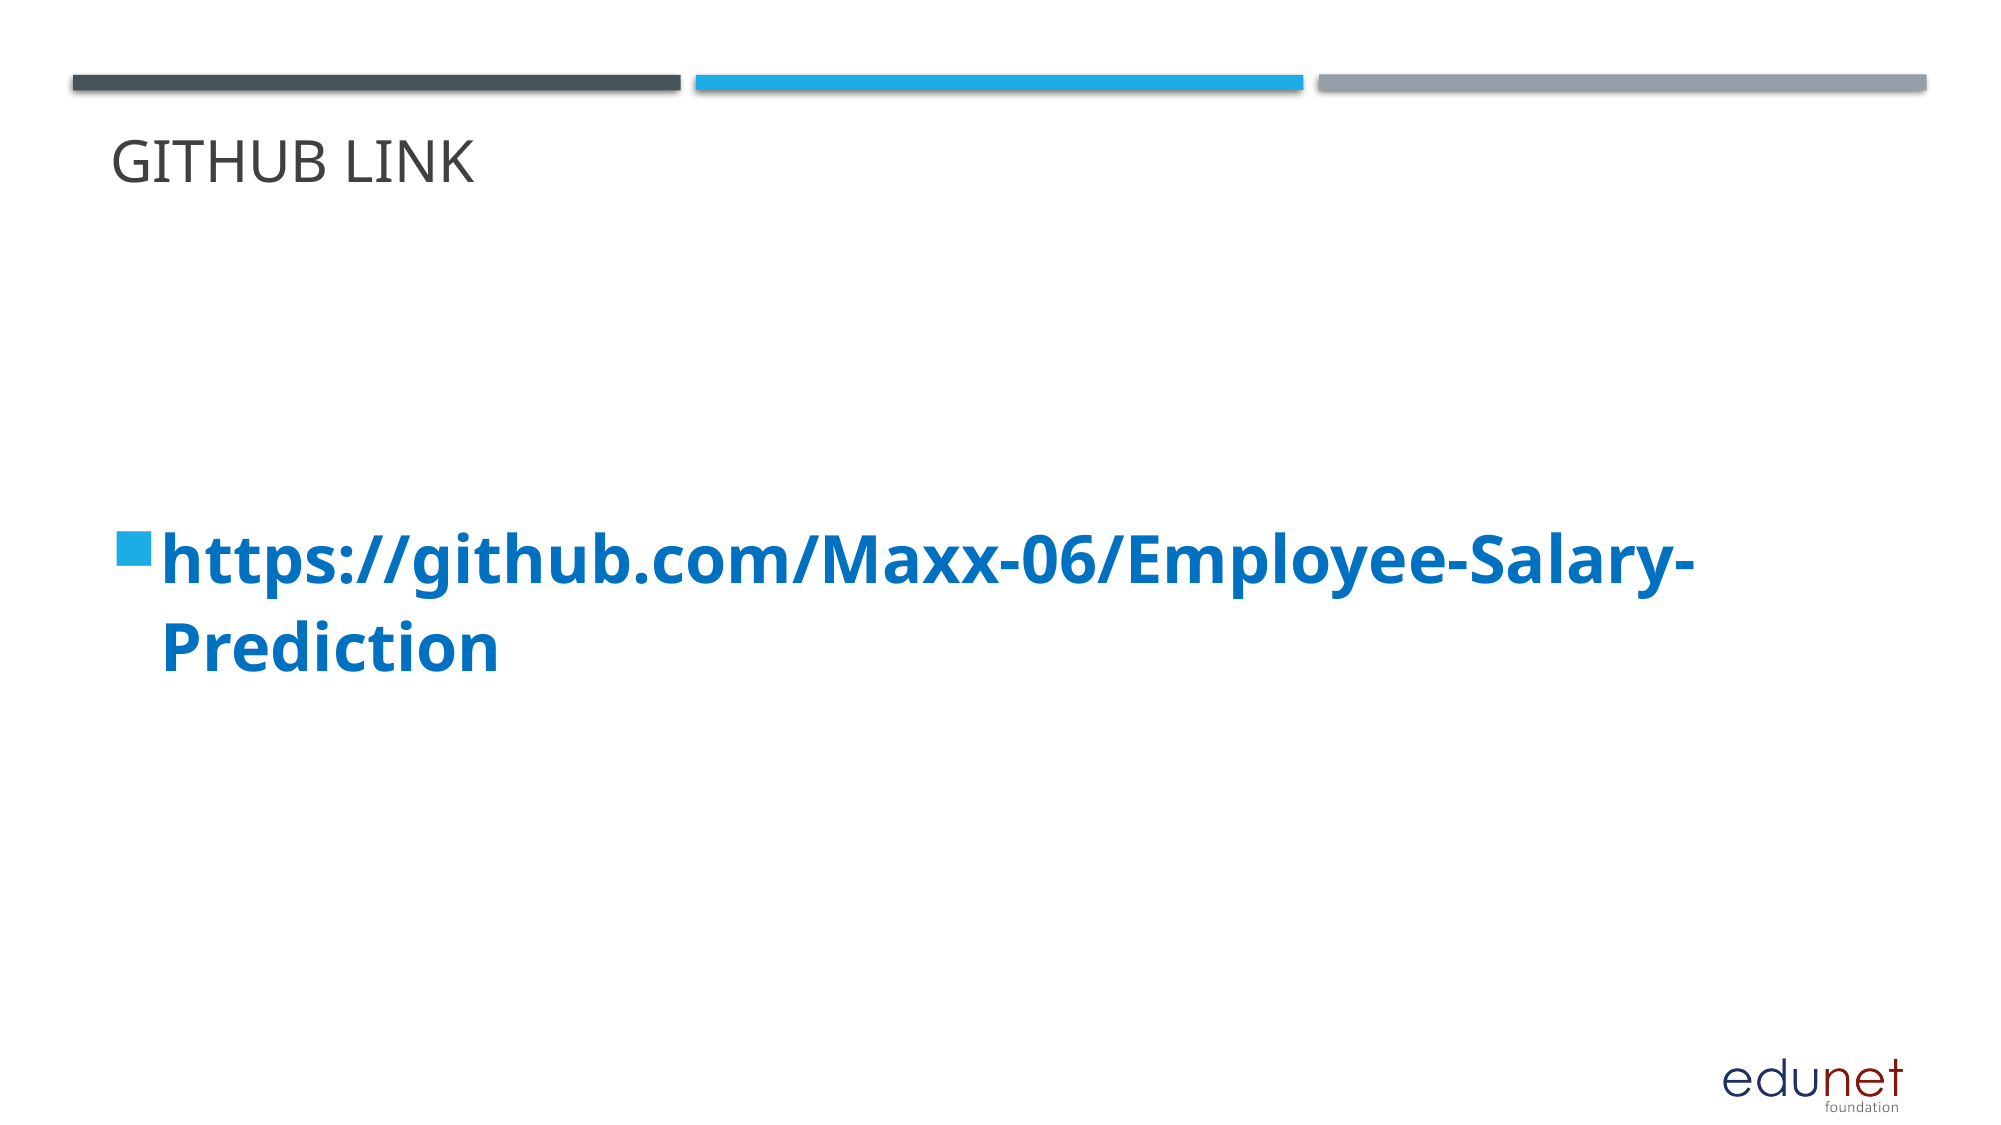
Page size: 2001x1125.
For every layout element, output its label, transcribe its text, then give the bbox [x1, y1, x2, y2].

title Github link [95, 115, 1905, 203]
picture [1719, 1056, 1905, 1116]
list https://github.com/Maxx-06/Employee-Salary-Prediction [95, 213, 1905, 981]
